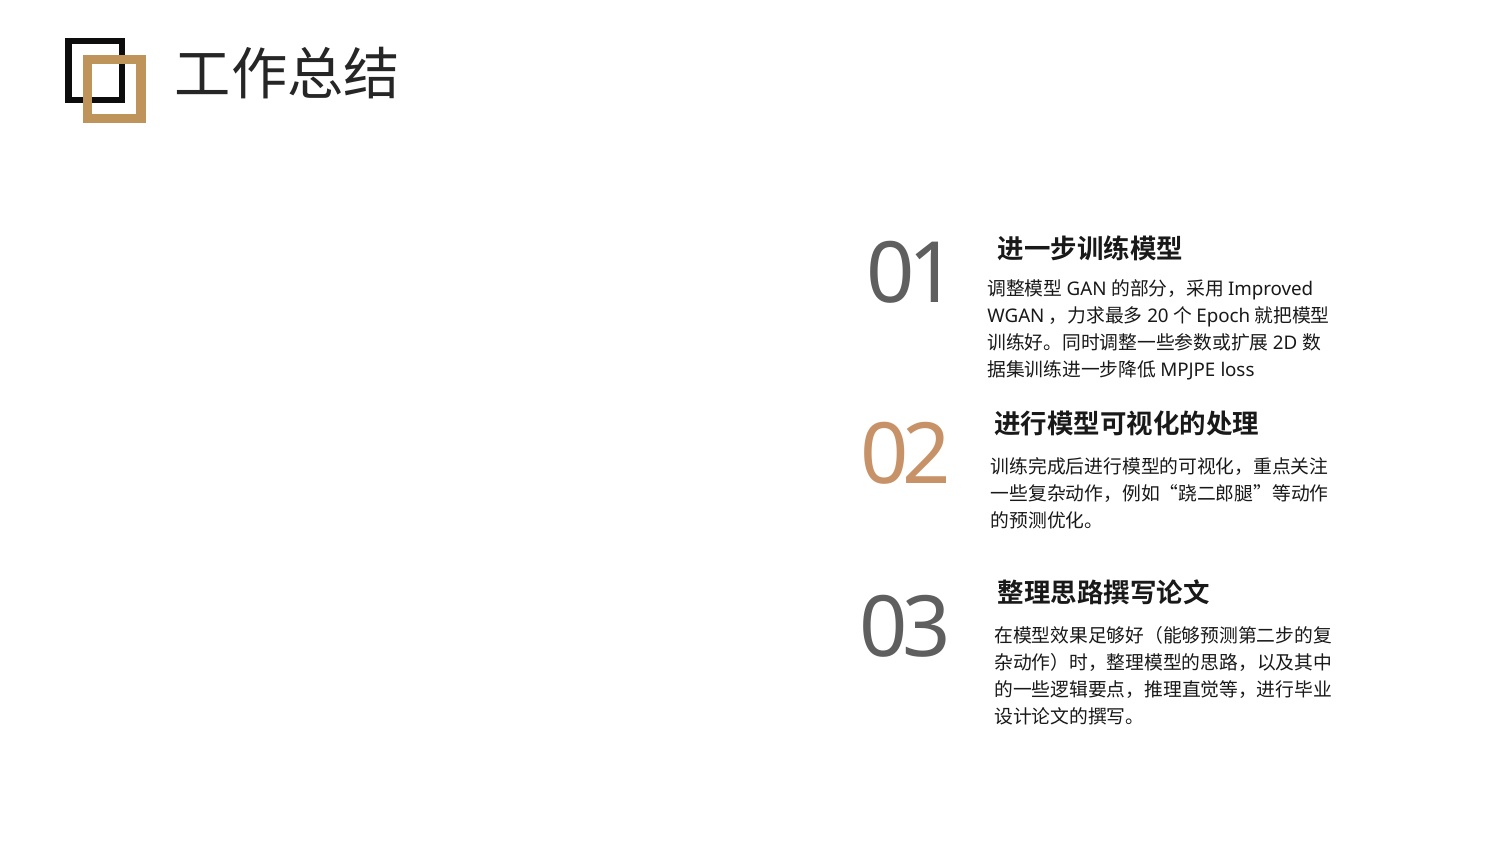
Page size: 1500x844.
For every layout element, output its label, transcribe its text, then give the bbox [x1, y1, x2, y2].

text_box 02 [849, 393, 949, 508]
text_box [86, 59, 142, 119]
text_box 进一步训练模型 [986, 225, 1257, 270]
text_box 调整模型GAN的部分，采用Improved WGAN，力求最多20个Epoch就把模型训练好。同时调整一些参数或扩展2D数据集训练进一步降低MPJPE loss [976, 266, 1345, 336]
text_box 工作总结 [163, 32, 450, 112]
text_box 在模型效果足够好（能够预测第二步的复杂动作）时，整理模型的思路，以及其中的一些逻辑要点，推理直觉等，进行毕业设计论文的撰写。 [983, 613, 1352, 683]
text_box 03 [848, 566, 950, 680]
text_box 进行模型可视化的处理 [983, 401, 1254, 445]
text_box 01 [854, 212, 944, 326]
text_box 训练完成后进行模型的可视化，重点关注一些复杂动作，例如“跷二郎腿”等动作的预测优化。 [979, 444, 1348, 514]
text_box [68, 40, 123, 101]
text_box 整理思路撰写论文 [986, 570, 1257, 614]
